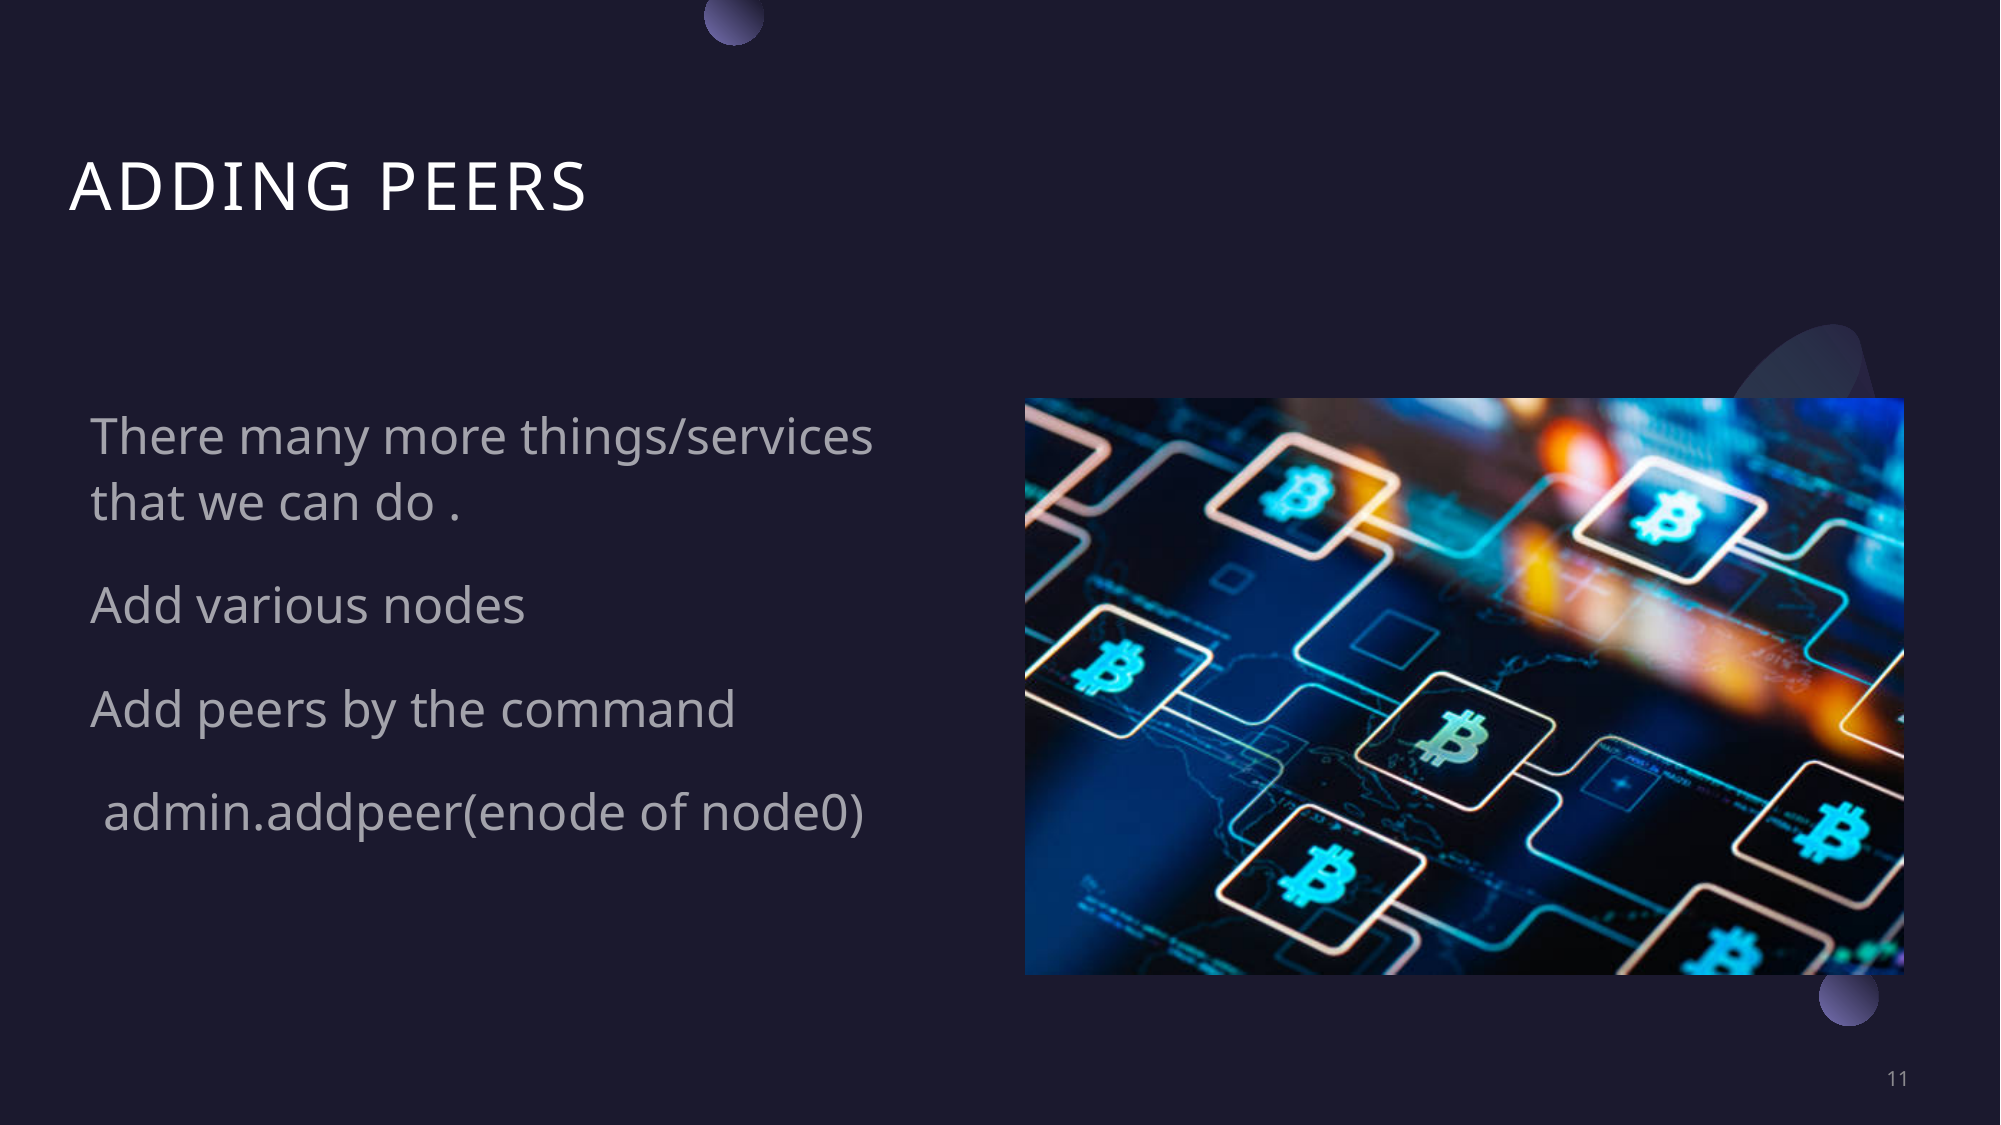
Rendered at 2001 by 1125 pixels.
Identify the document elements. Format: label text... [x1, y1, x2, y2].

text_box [1702, 332, 1922, 541]
list Adding PEERS [69, 90, 1910, 224]
text_box [703, 0, 765, 47]
list There many more things/services that we can do . Add various nodes Add peers by the command admin.addpeer(enode of node0) [90, 398, 981, 975]
title [90, 90, 1911, 309]
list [1025, 398, 1904, 975]
slide_number 11 [1632, 1067, 1910, 1093]
